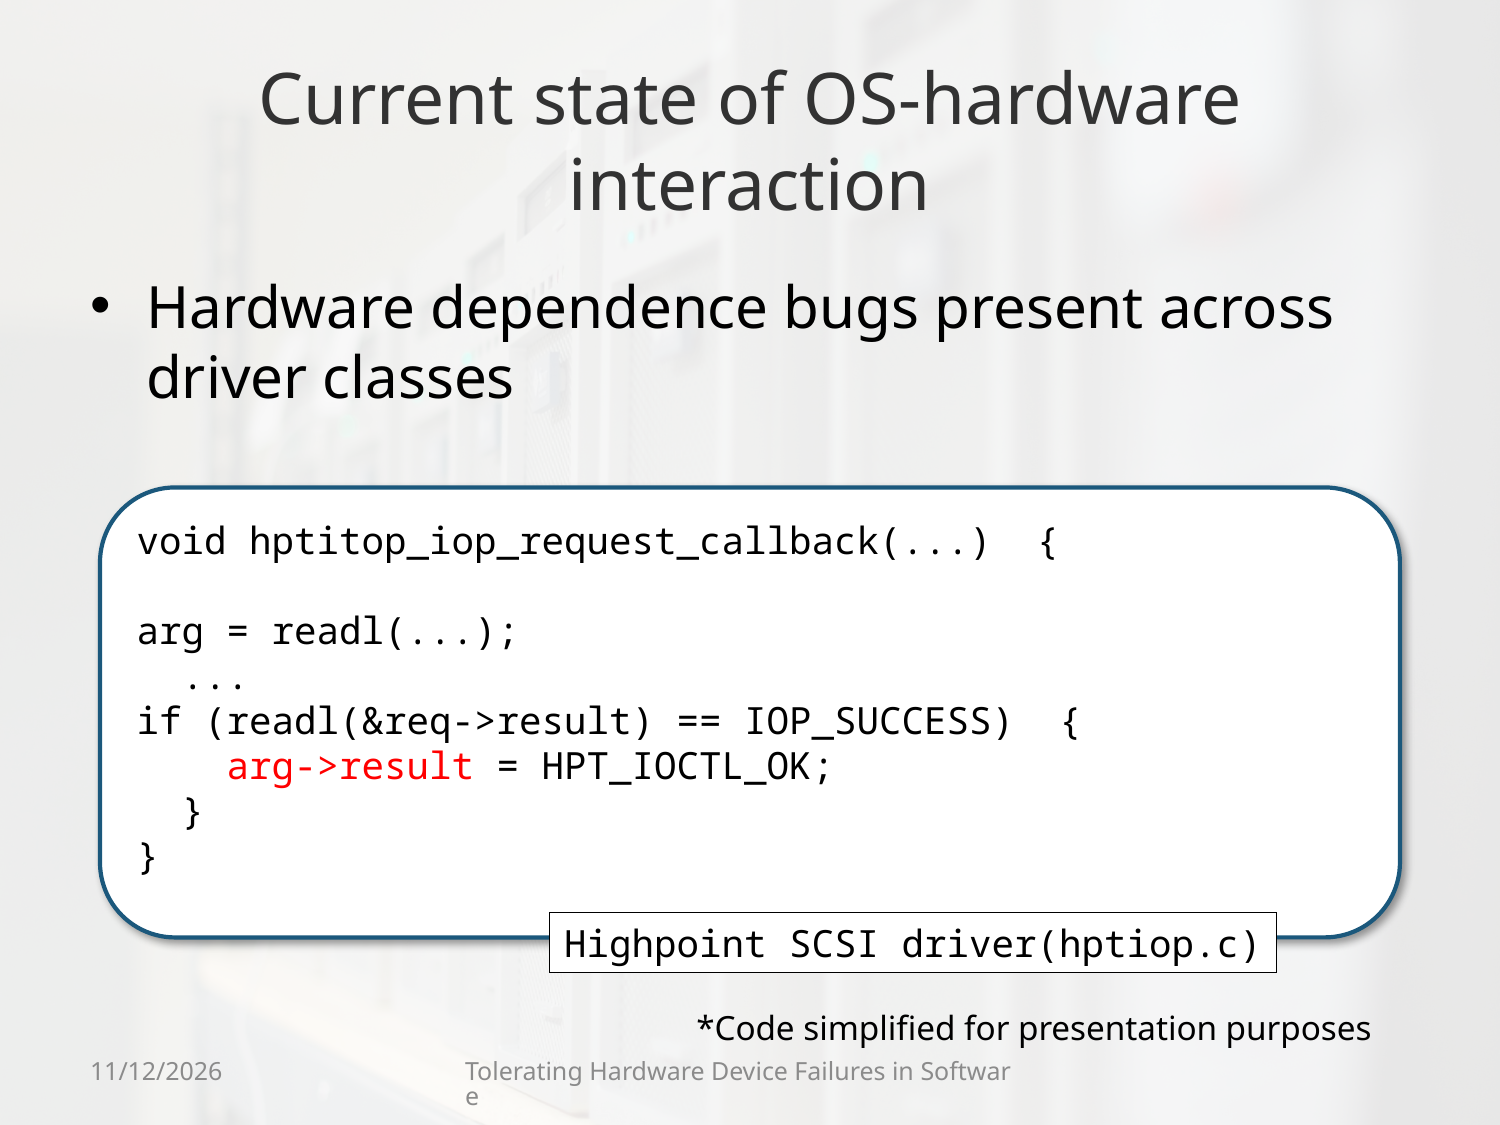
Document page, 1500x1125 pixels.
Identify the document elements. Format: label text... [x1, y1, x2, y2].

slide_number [75, 1042, 425, 1103]
text_box *Code simplified for presentation purposes [387, 999, 1388, 1055]
list Hardware dependence bugs present across driver classes [75, 262, 1425, 1005]
footer Tolerating Hardware Device Failures in Software [450, 1055, 1038, 1103]
title Current state of OS-hardware interaction [75, 45, 1425, 233]
text_box Highpoint SCSI driver(hptiop.c) [549, 912, 1277, 973]
